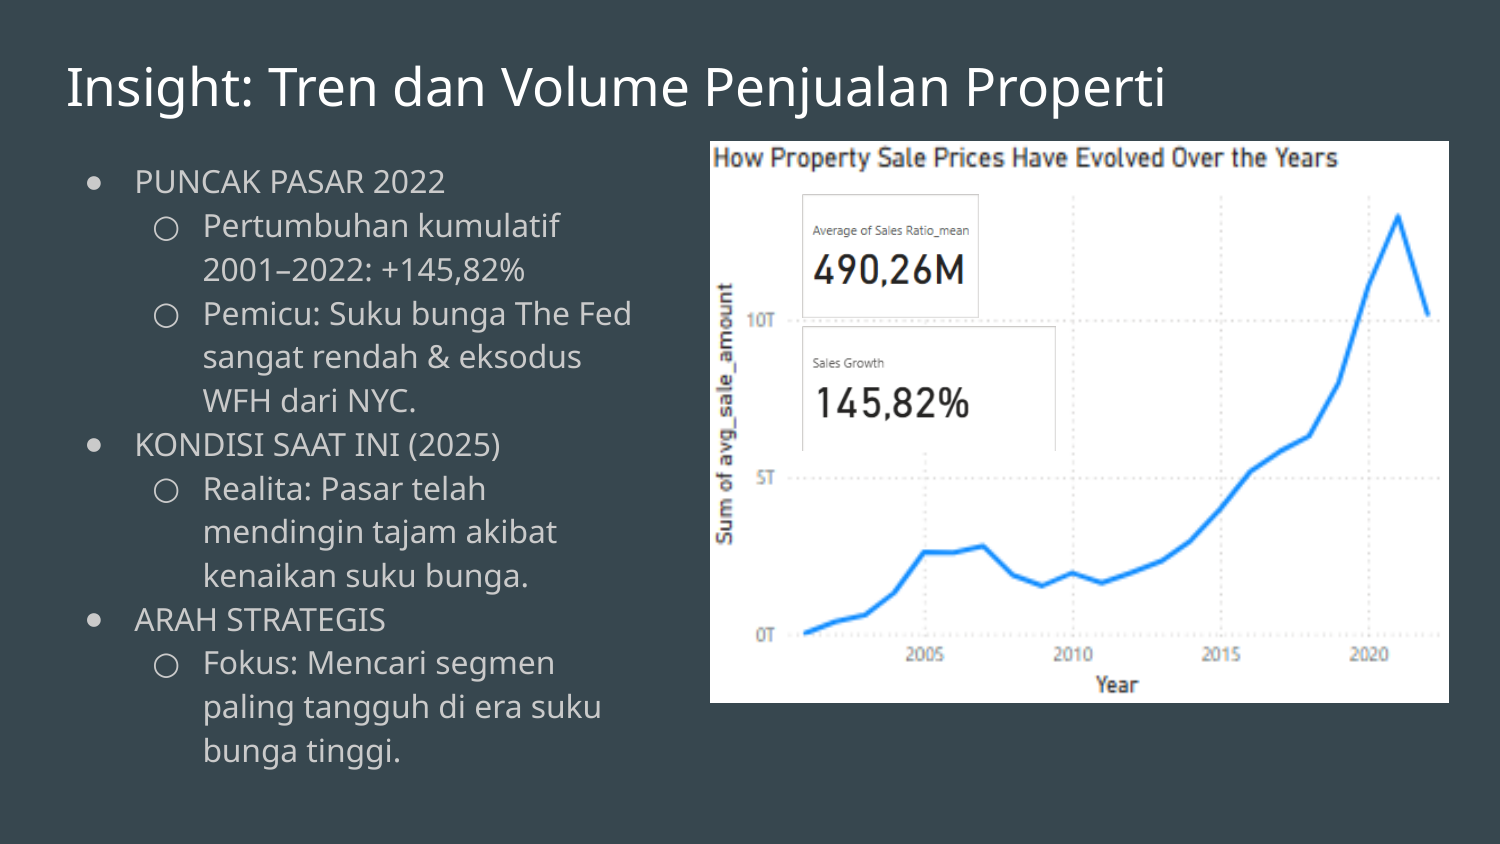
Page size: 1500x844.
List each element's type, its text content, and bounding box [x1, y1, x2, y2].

title Insight: Tren dan Volume Penjualan Properti [51, 37, 1449, 132]
list PUNCAK PASAR 2022 Pertumbuhan kumulatif 2001–2022: +145,82% Pemicu: Suku bunga The Fed sangat rendah & eksodus WFH dari NYC. KONDISI SAAT INI (2025) Realita: Pasar telah mendingin tajam akibat kenaikan suku bunga. ARAH STRATEGIS Fokus: Mencari segmen paling tangguh di era suku bunga tinggi. [51, 141, 671, 789]
picture [710, 141, 1450, 703]
